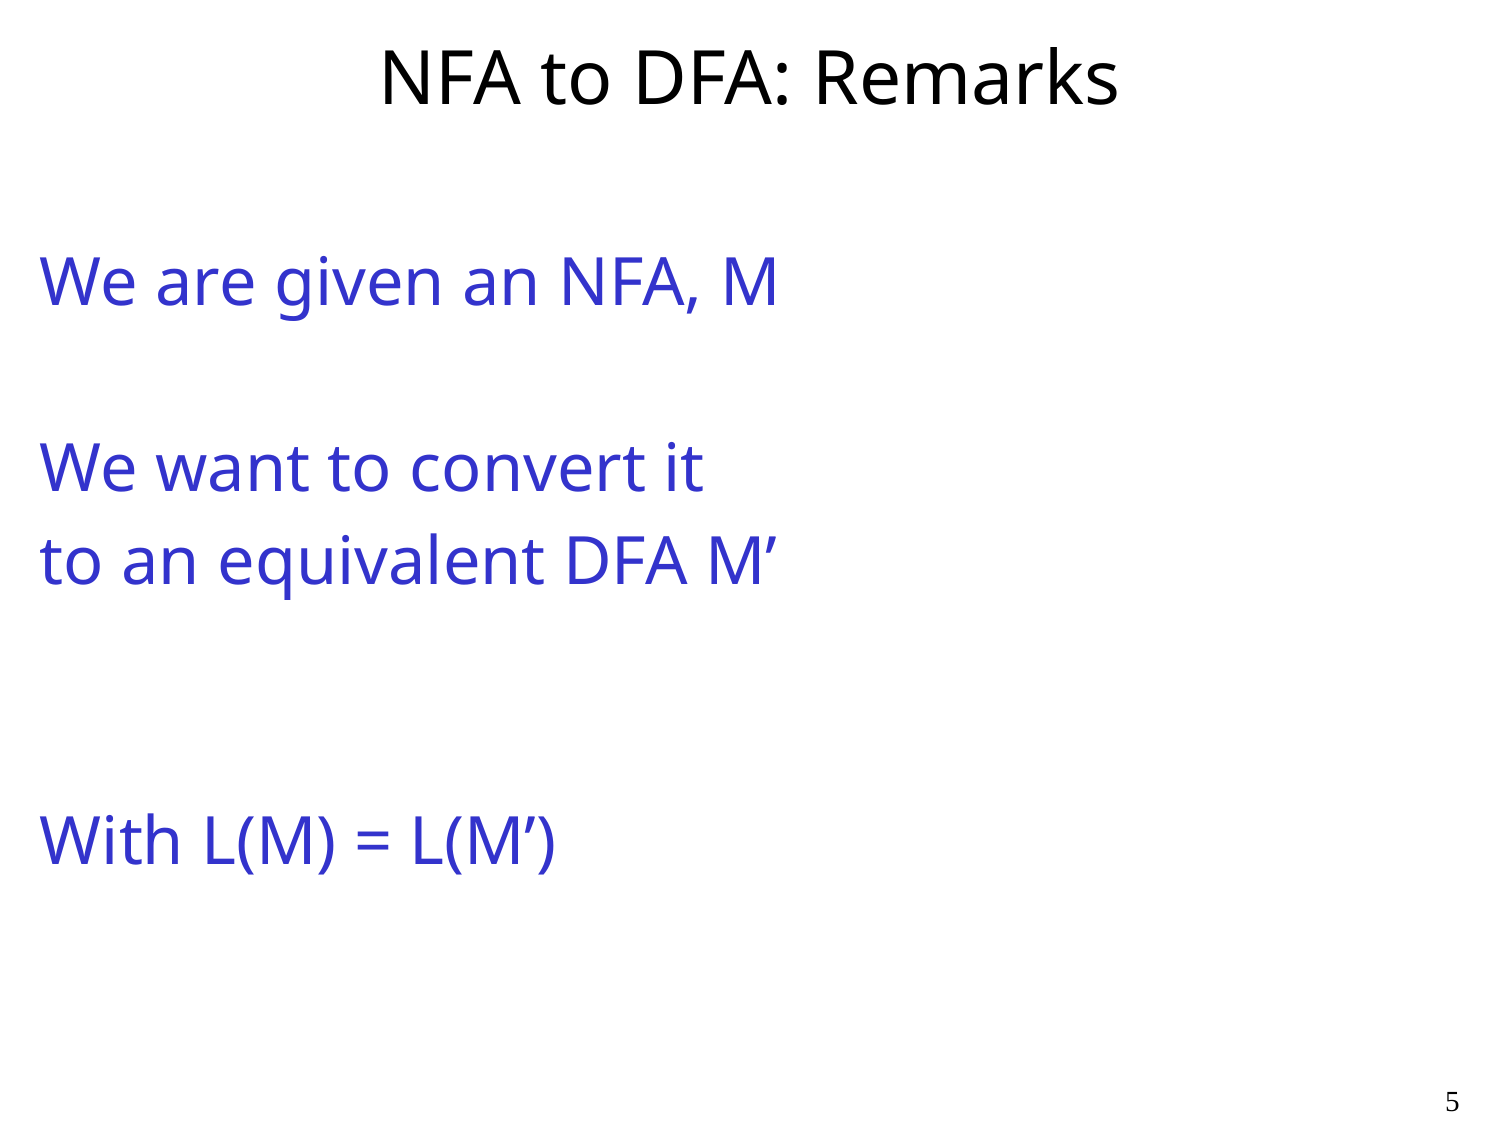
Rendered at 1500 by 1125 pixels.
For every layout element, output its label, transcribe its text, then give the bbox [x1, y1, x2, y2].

title NFA to DFA: Remarks [24, 24, 1475, 125]
list We are given an NFA, M We want to convert it to an equivalent DFA M’ With L(M) = L(M’) [24, 137, 1475, 1038]
slide_number 5 [1162, 1074, 1475, 1125]
